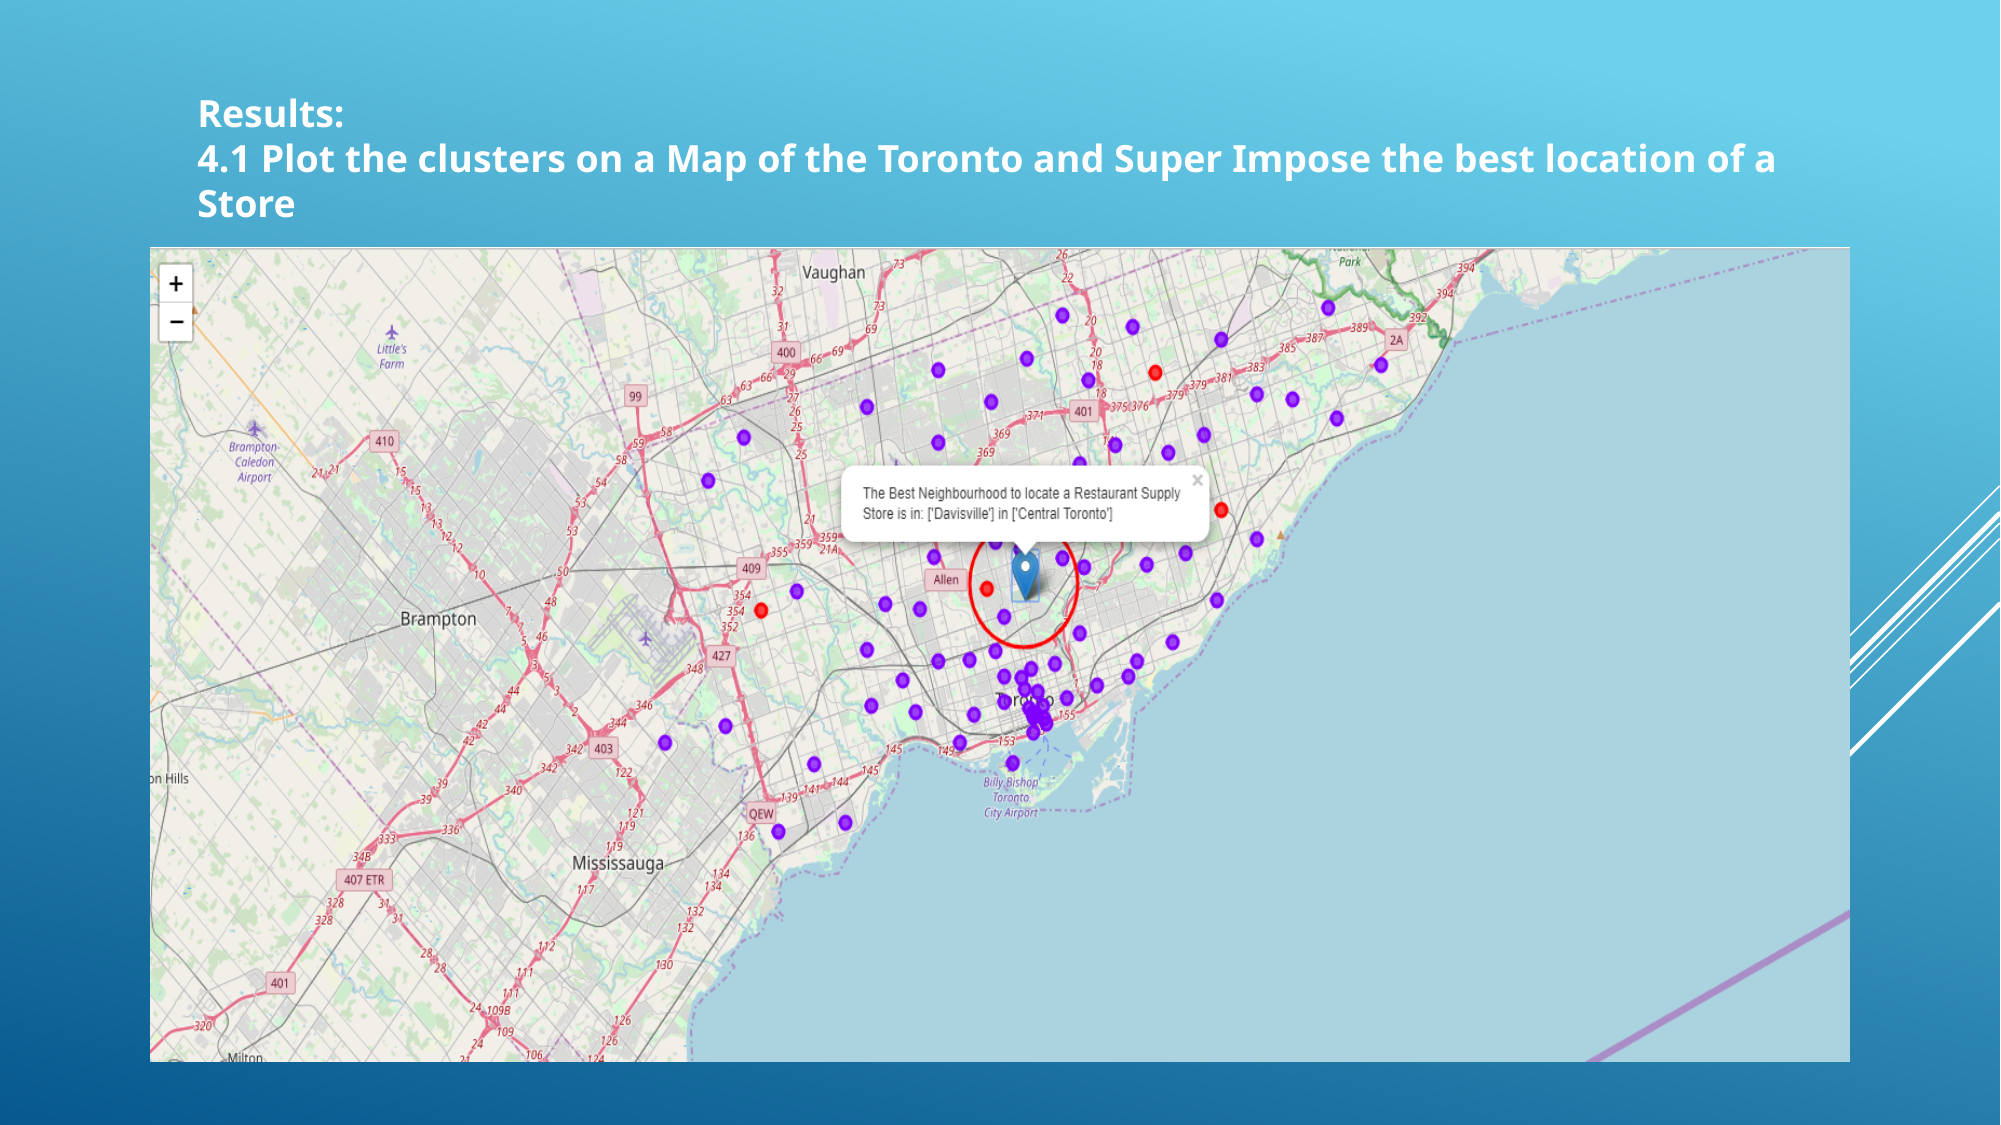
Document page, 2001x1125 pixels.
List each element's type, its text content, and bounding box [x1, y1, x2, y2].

text_box Results: 4.1 Plot the clusters on a Map of the Toronto and Super Impose the best location of a Store [182, 82, 1818, 247]
picture [150, 247, 1850, 1063]
